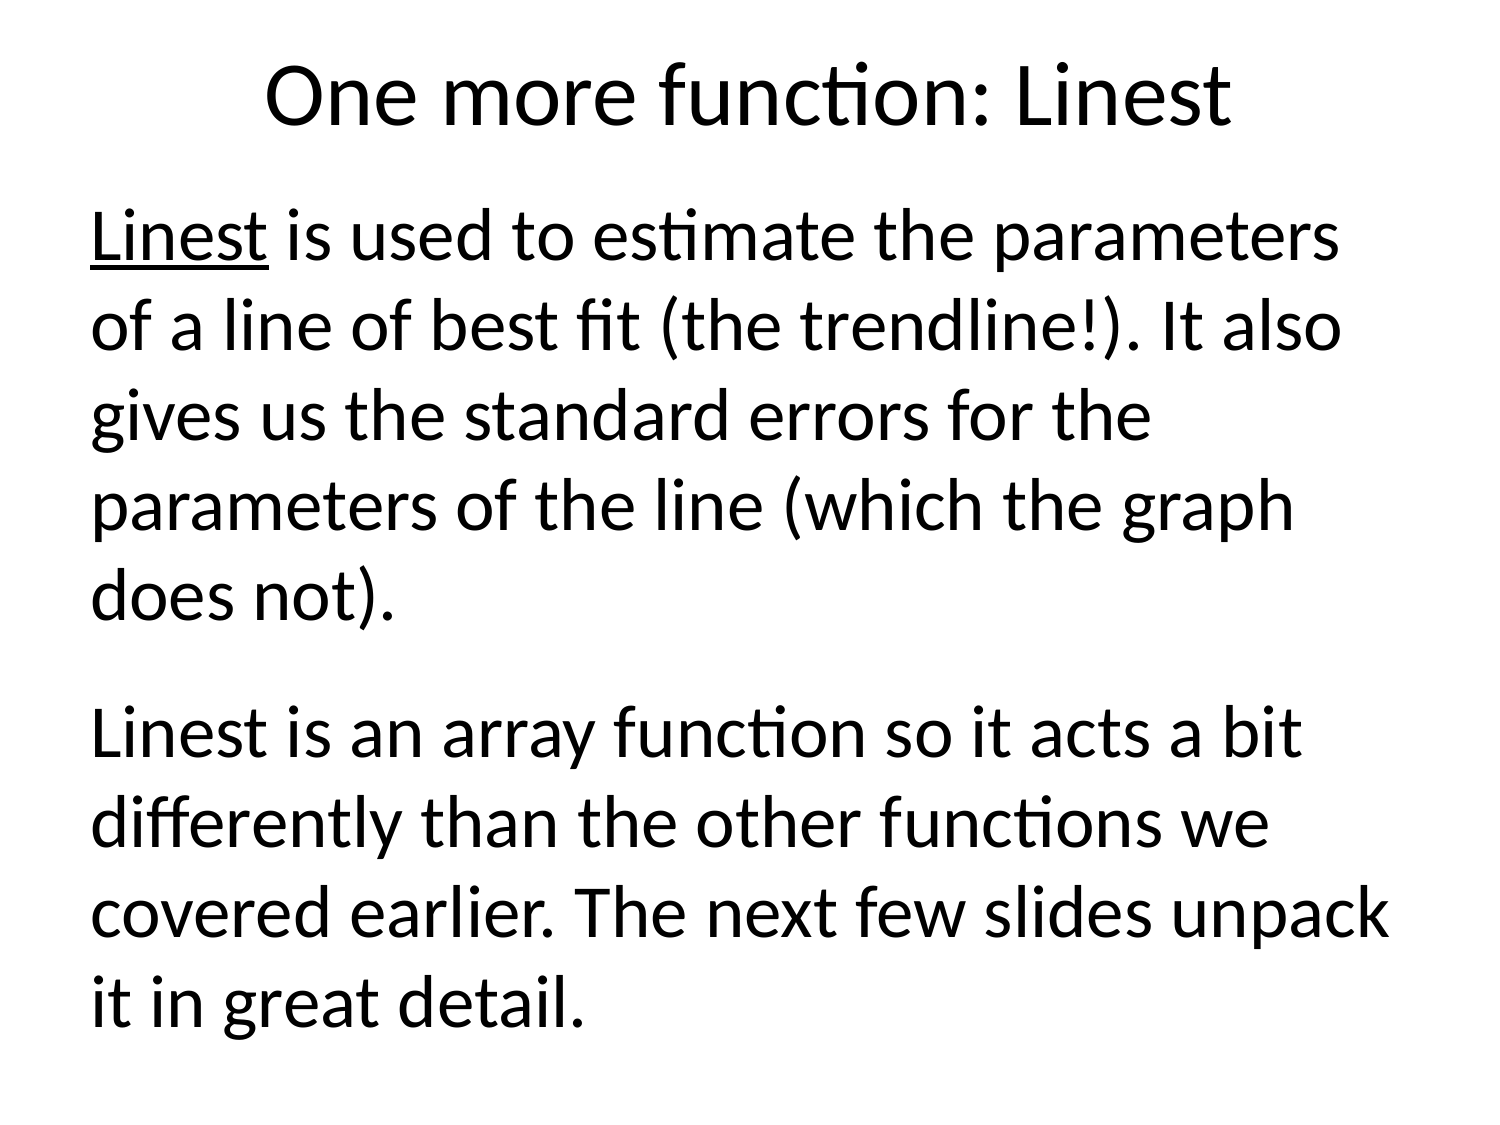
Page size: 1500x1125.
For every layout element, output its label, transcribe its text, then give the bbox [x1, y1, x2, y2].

title One more function: Linest [75, 22, 1425, 156]
list Linest is used to estimate the parameters of a line of best fit (the trendline!). It also gives us the standard errors for the parameters of the line (which the graph does not). Linest is an array function so it acts a bit differently than the other functions we covered earlier. The next few slides unpack it in great detail. [75, 177, 1425, 1078]
